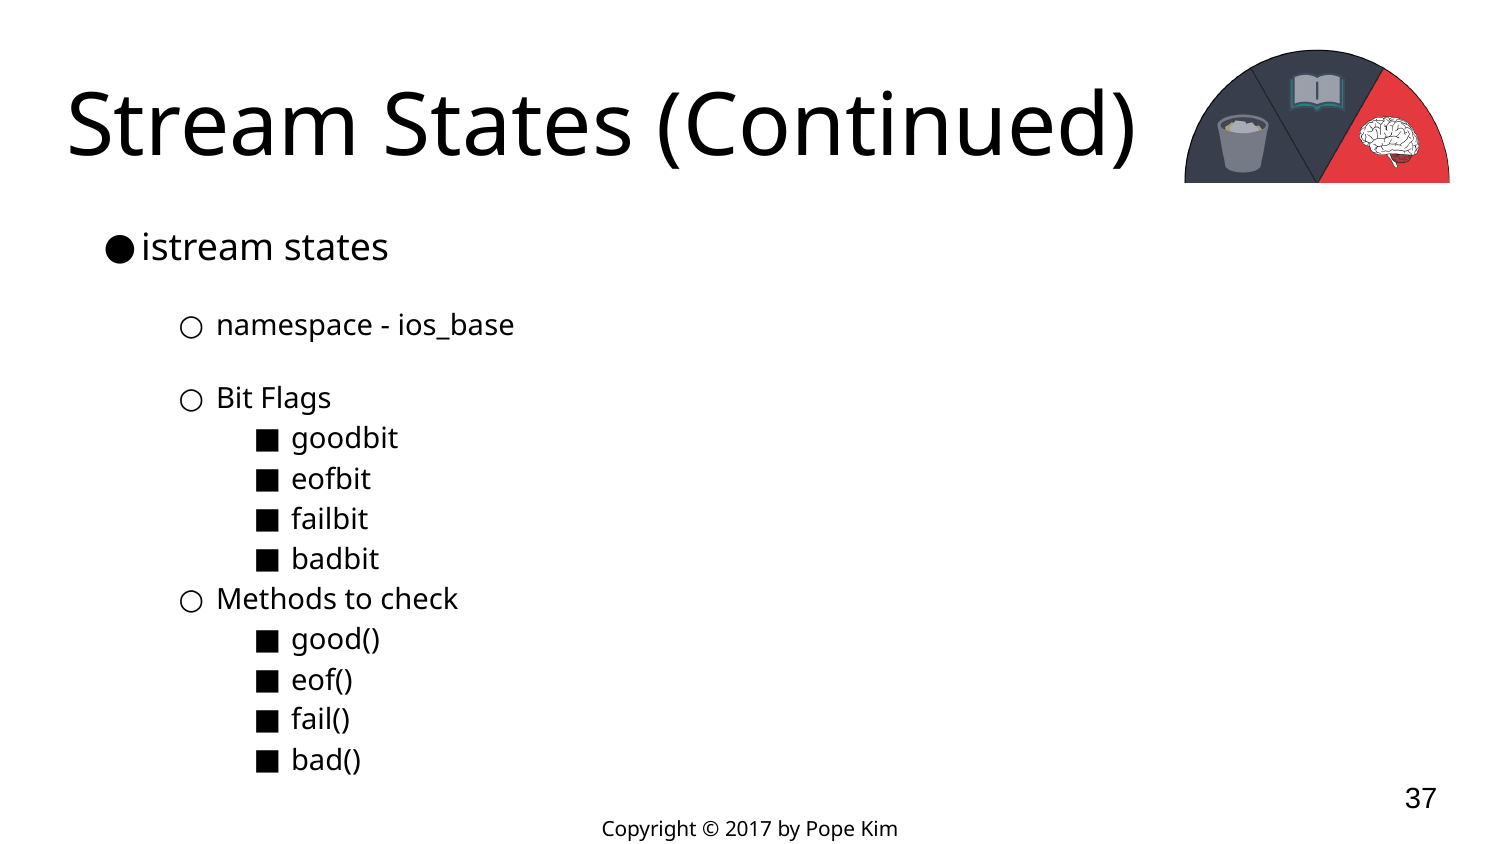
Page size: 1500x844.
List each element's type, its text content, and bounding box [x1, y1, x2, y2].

title Stream States (Continued) [51, 51, 1449, 189]
picture [1134, 0, 1500, 183]
list istream states namespace - ios_base Bit Flags goodbit eofbit failbit badbit Methods to check good() eof() fail() bad() [51, 200, 1449, 752]
slide_number ‹#› [1389, 764, 1480, 830]
